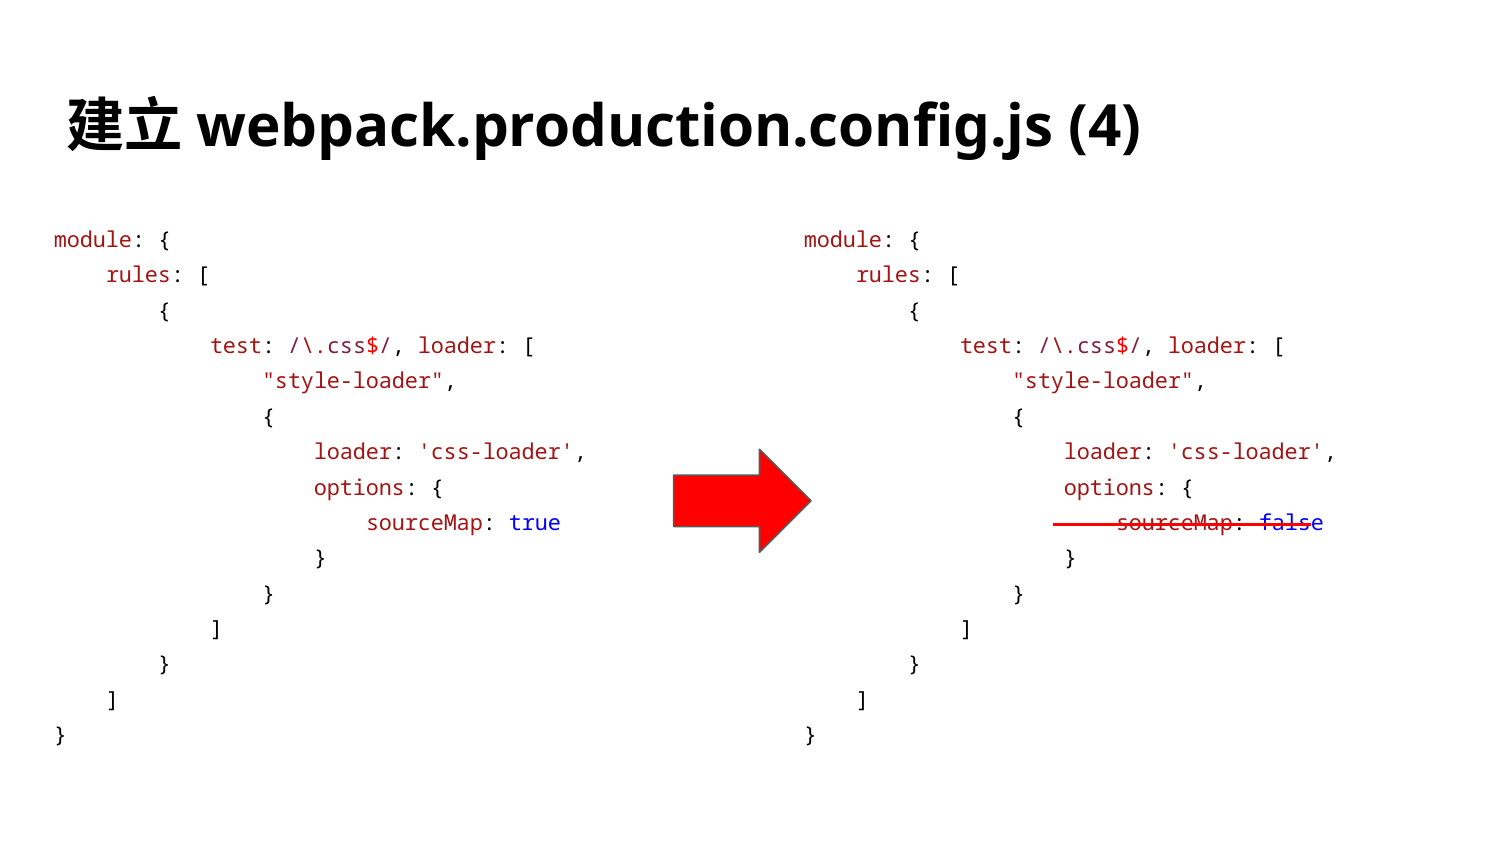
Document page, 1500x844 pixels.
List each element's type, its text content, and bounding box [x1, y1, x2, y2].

text_box module: { rules: [ { test: /\.css$/, loader: [ "style-loader", { loader: 'css-loader', options: { sourceMap: false } } ] } ] } [750, 166, 1485, 797]
text_box [673, 449, 812, 553]
title 建立webpack.production.config.js (4) [51, 72, 1449, 167]
text_box module: { rules: [ { test: /\.css$/, loader: [ "style-loader", { loader: 'css-loader', options: { sourceMap: true } } ] } ] } [0, 166, 735, 797]
